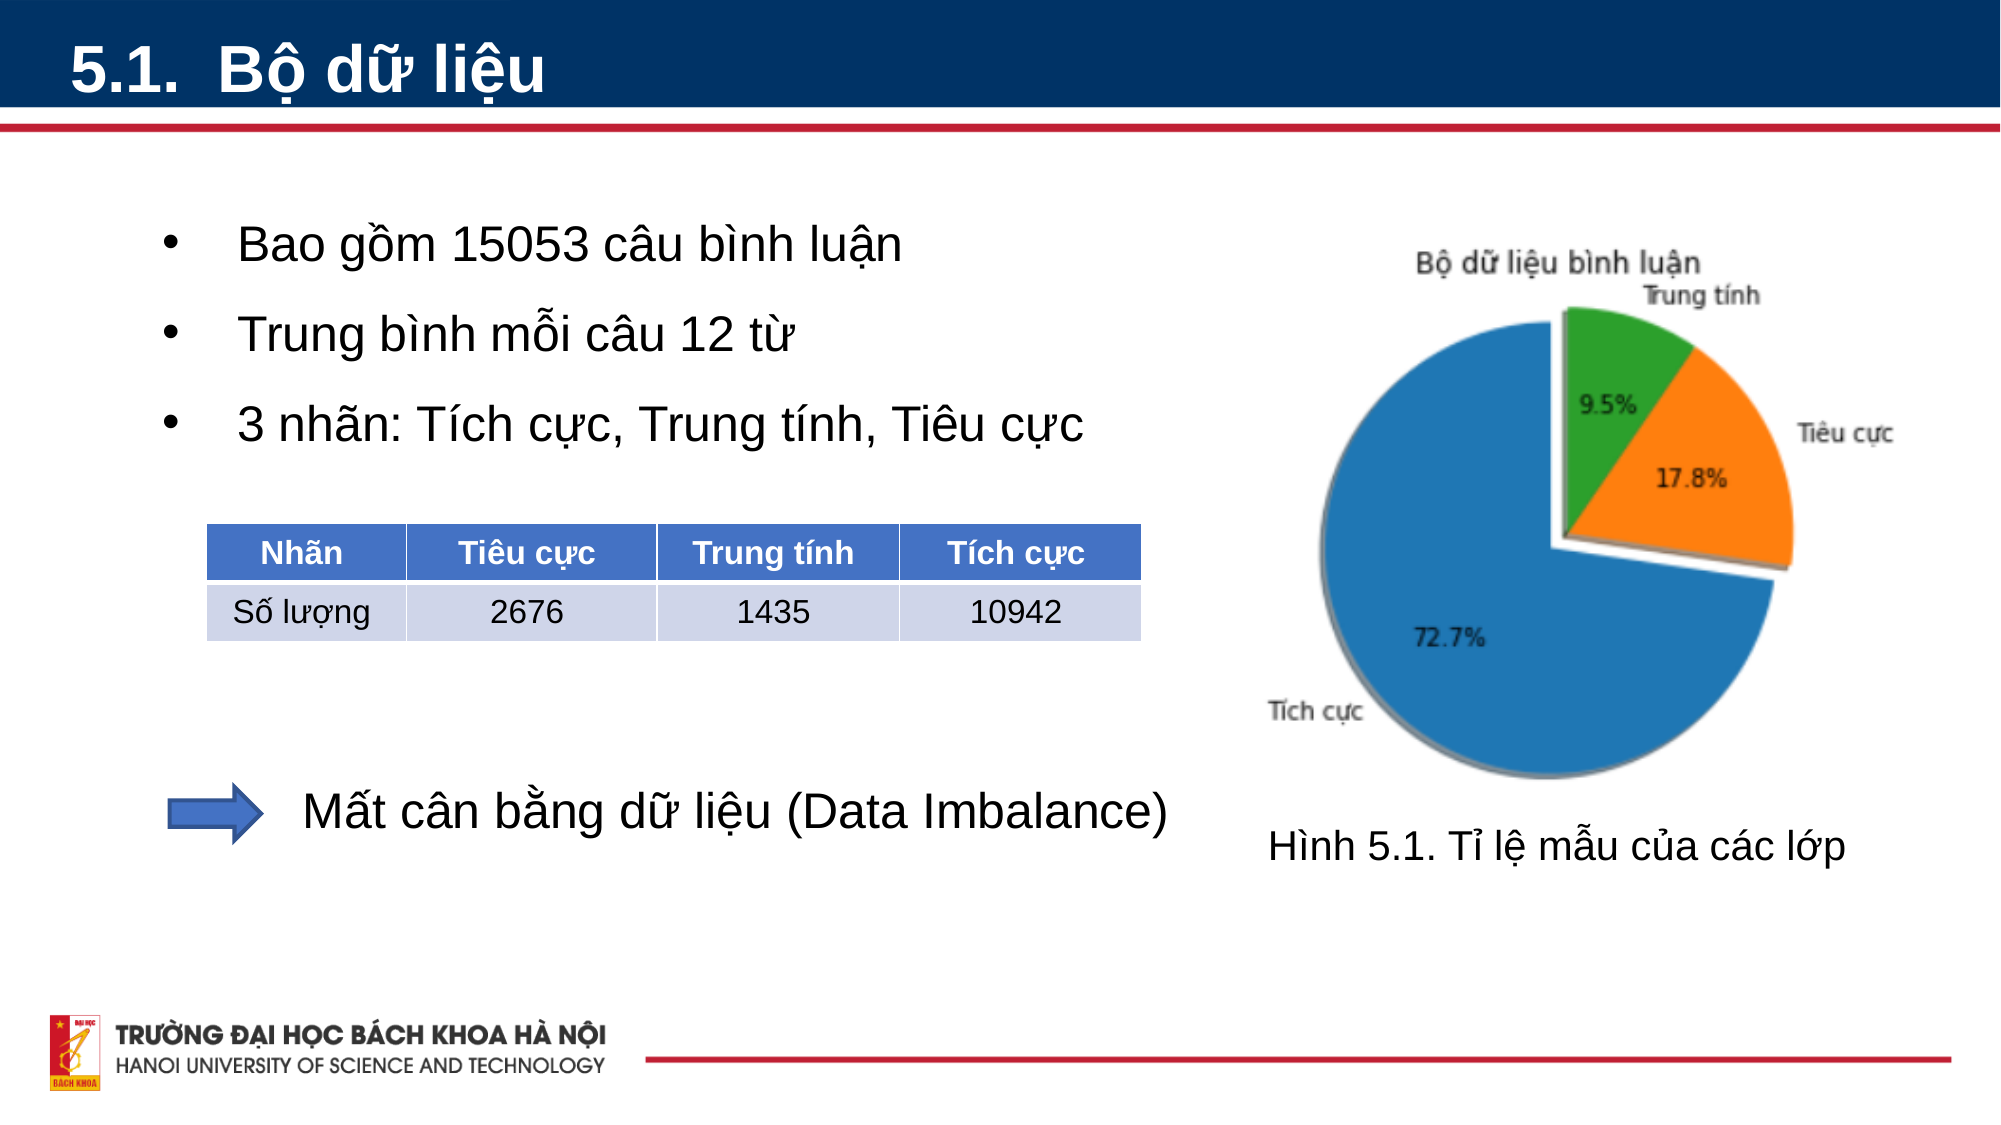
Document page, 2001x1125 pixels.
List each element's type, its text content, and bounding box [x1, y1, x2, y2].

text_box Bao gồm 15053 câu bình luận Trung bình mỗi câu 12 từ 3 nhãn: Tích cực, Trung tính, Tiêu cực [147, 173, 1945, 979]
text_box 5.1. Bộ dữ liệu [55, 18, 1945, 90]
table_header Nhãn [207, 524, 406, 580]
text_box Hình 5.1. Tỉ lệ mẫu của các lớp [1252, 822, 1905, 876]
table_header Tích cực [900, 524, 1141, 580]
table_cell Số lượng [207, 585, 406, 641]
table_cell 10942 [900, 585, 1141, 641]
table_header Trung tính [658, 524, 899, 580]
table_header Tiêu cực [407, 524, 656, 580]
picture [0, 0, 2001, 1125]
text_box Mất cân bằng dữ liệu (Data Imbalance) [287, 770, 1252, 846]
table_cell 2676 [407, 585, 656, 641]
table_cell 1435 [658, 585, 899, 641]
text_box [167, 782, 264, 846]
